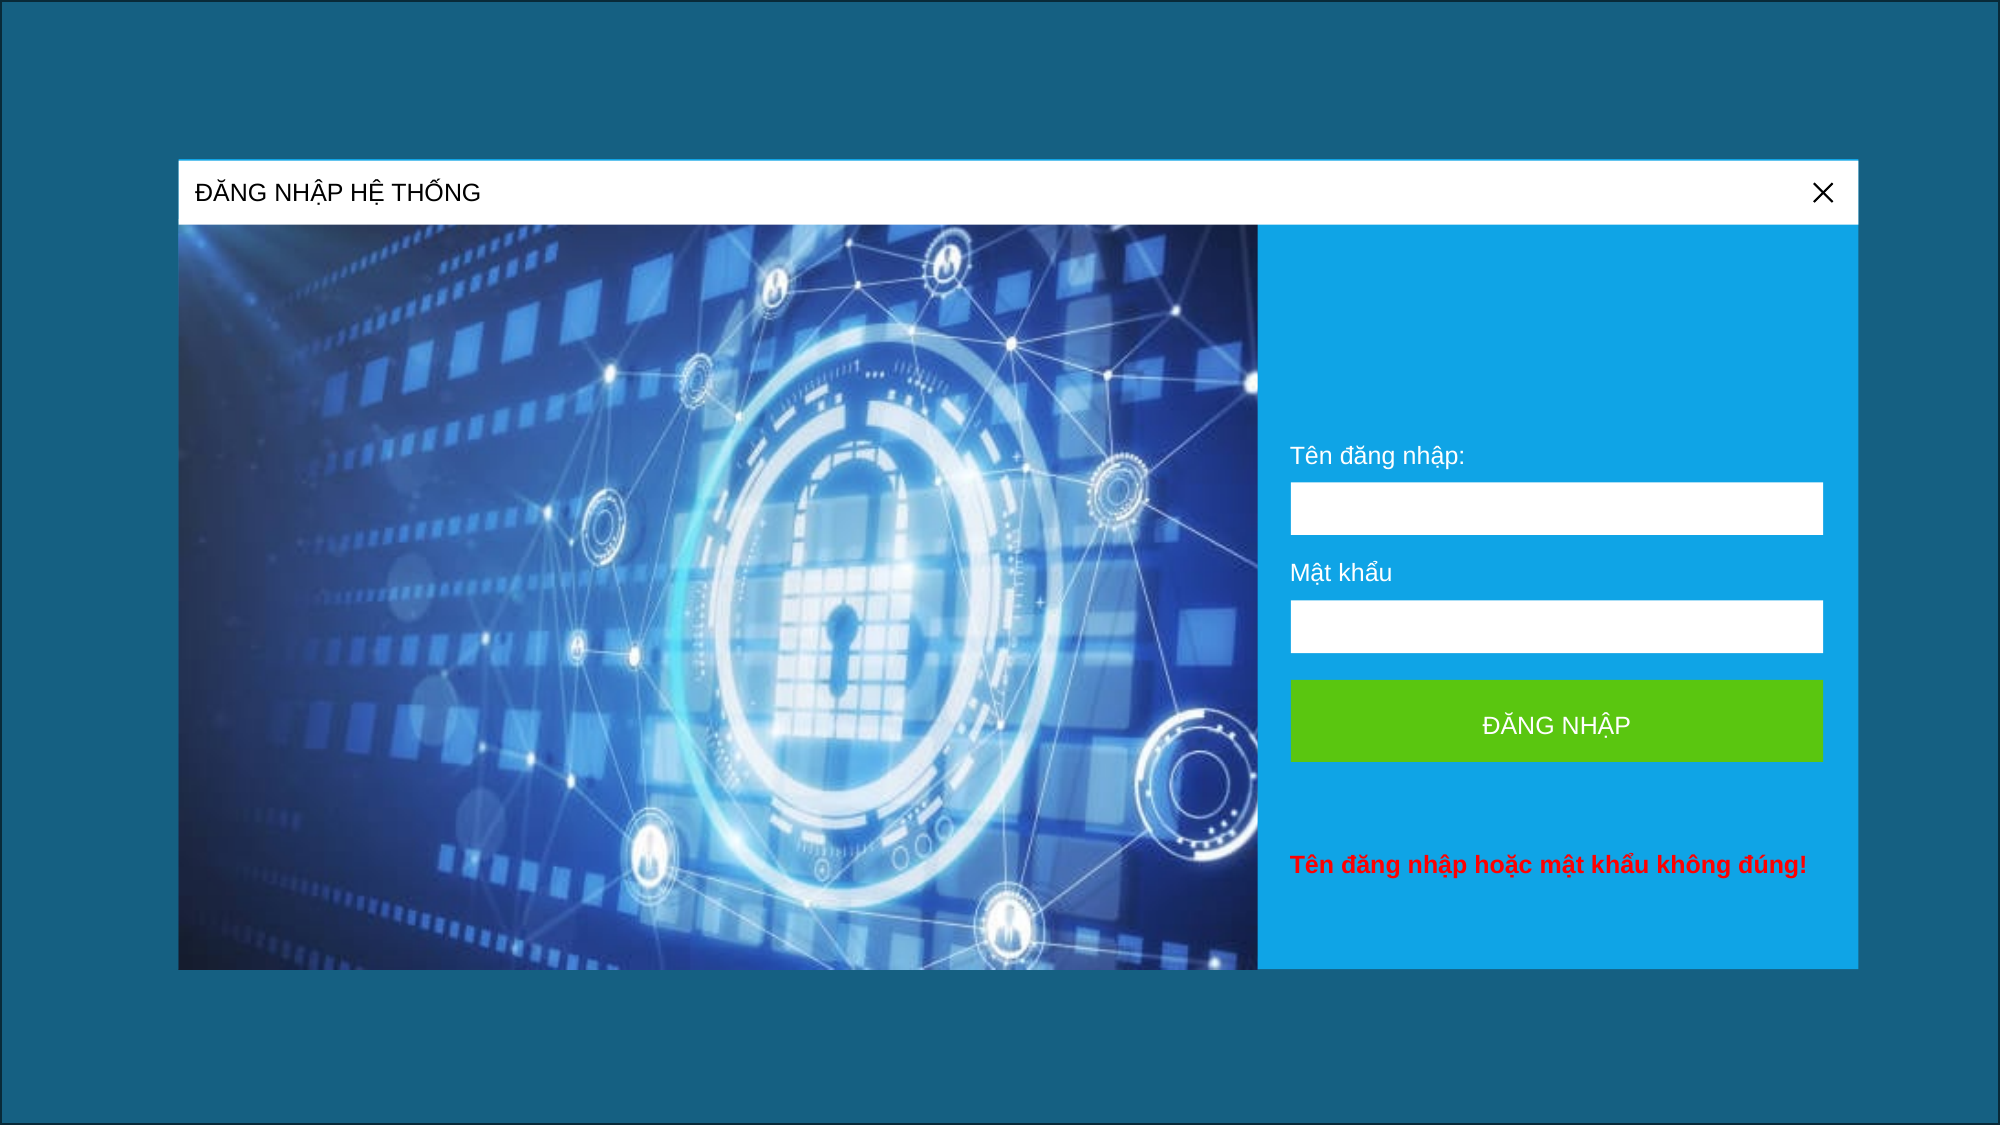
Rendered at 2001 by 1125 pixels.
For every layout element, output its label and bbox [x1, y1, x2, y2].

text_box [177, 158, 1859, 970]
text_box [0, 0, 2000, 1125]
